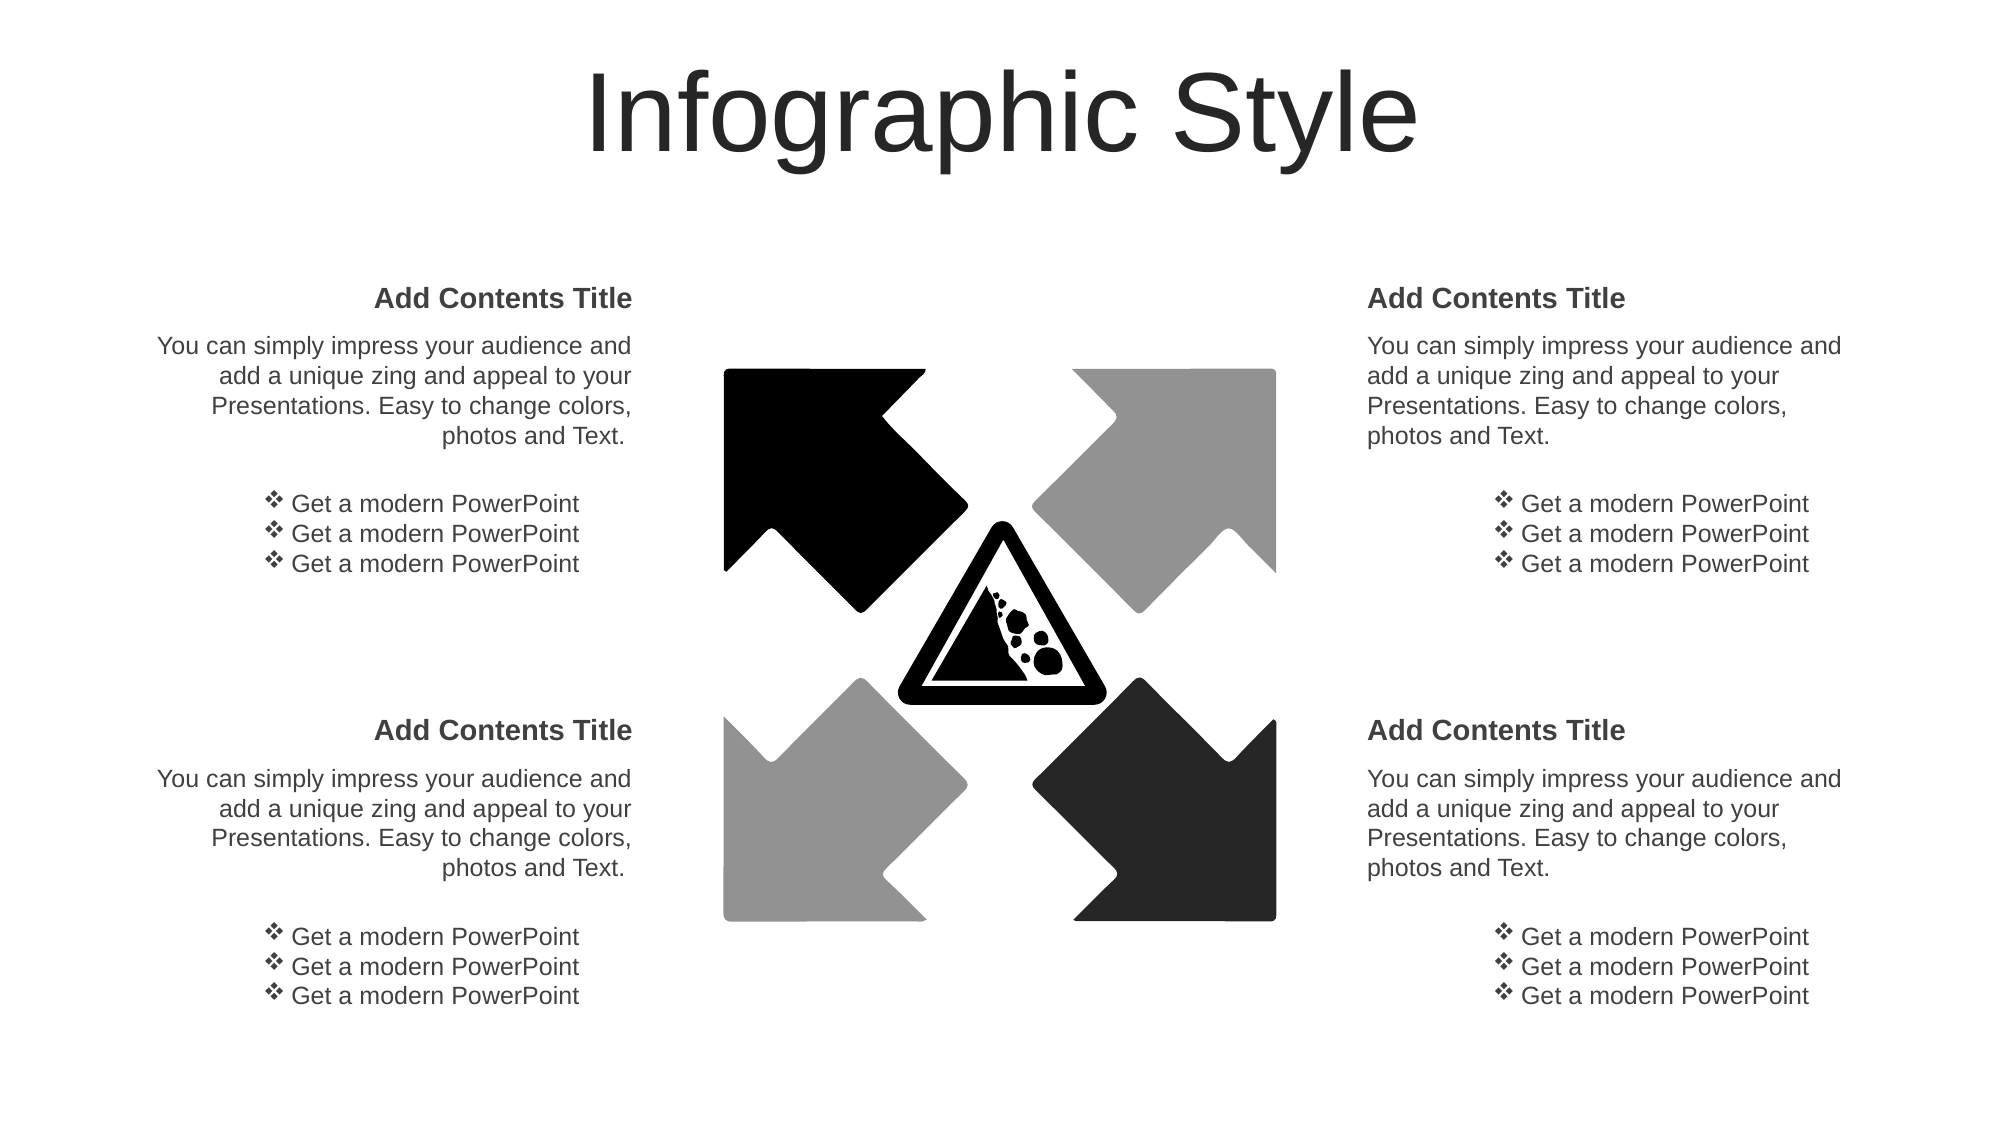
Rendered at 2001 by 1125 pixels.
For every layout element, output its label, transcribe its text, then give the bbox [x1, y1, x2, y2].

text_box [122, 704, 648, 1019]
text_box [1031, 368, 1277, 614]
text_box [1352, 704, 1878, 1019]
list Infographic Style [53, 55, 1952, 175]
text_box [1352, 271, 1878, 586]
text_box [723, 677, 968, 922]
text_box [897, 521, 1107, 705]
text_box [122, 271, 648, 586]
text_box [723, 368, 969, 613]
text_box [1032, 677, 1277, 922]
